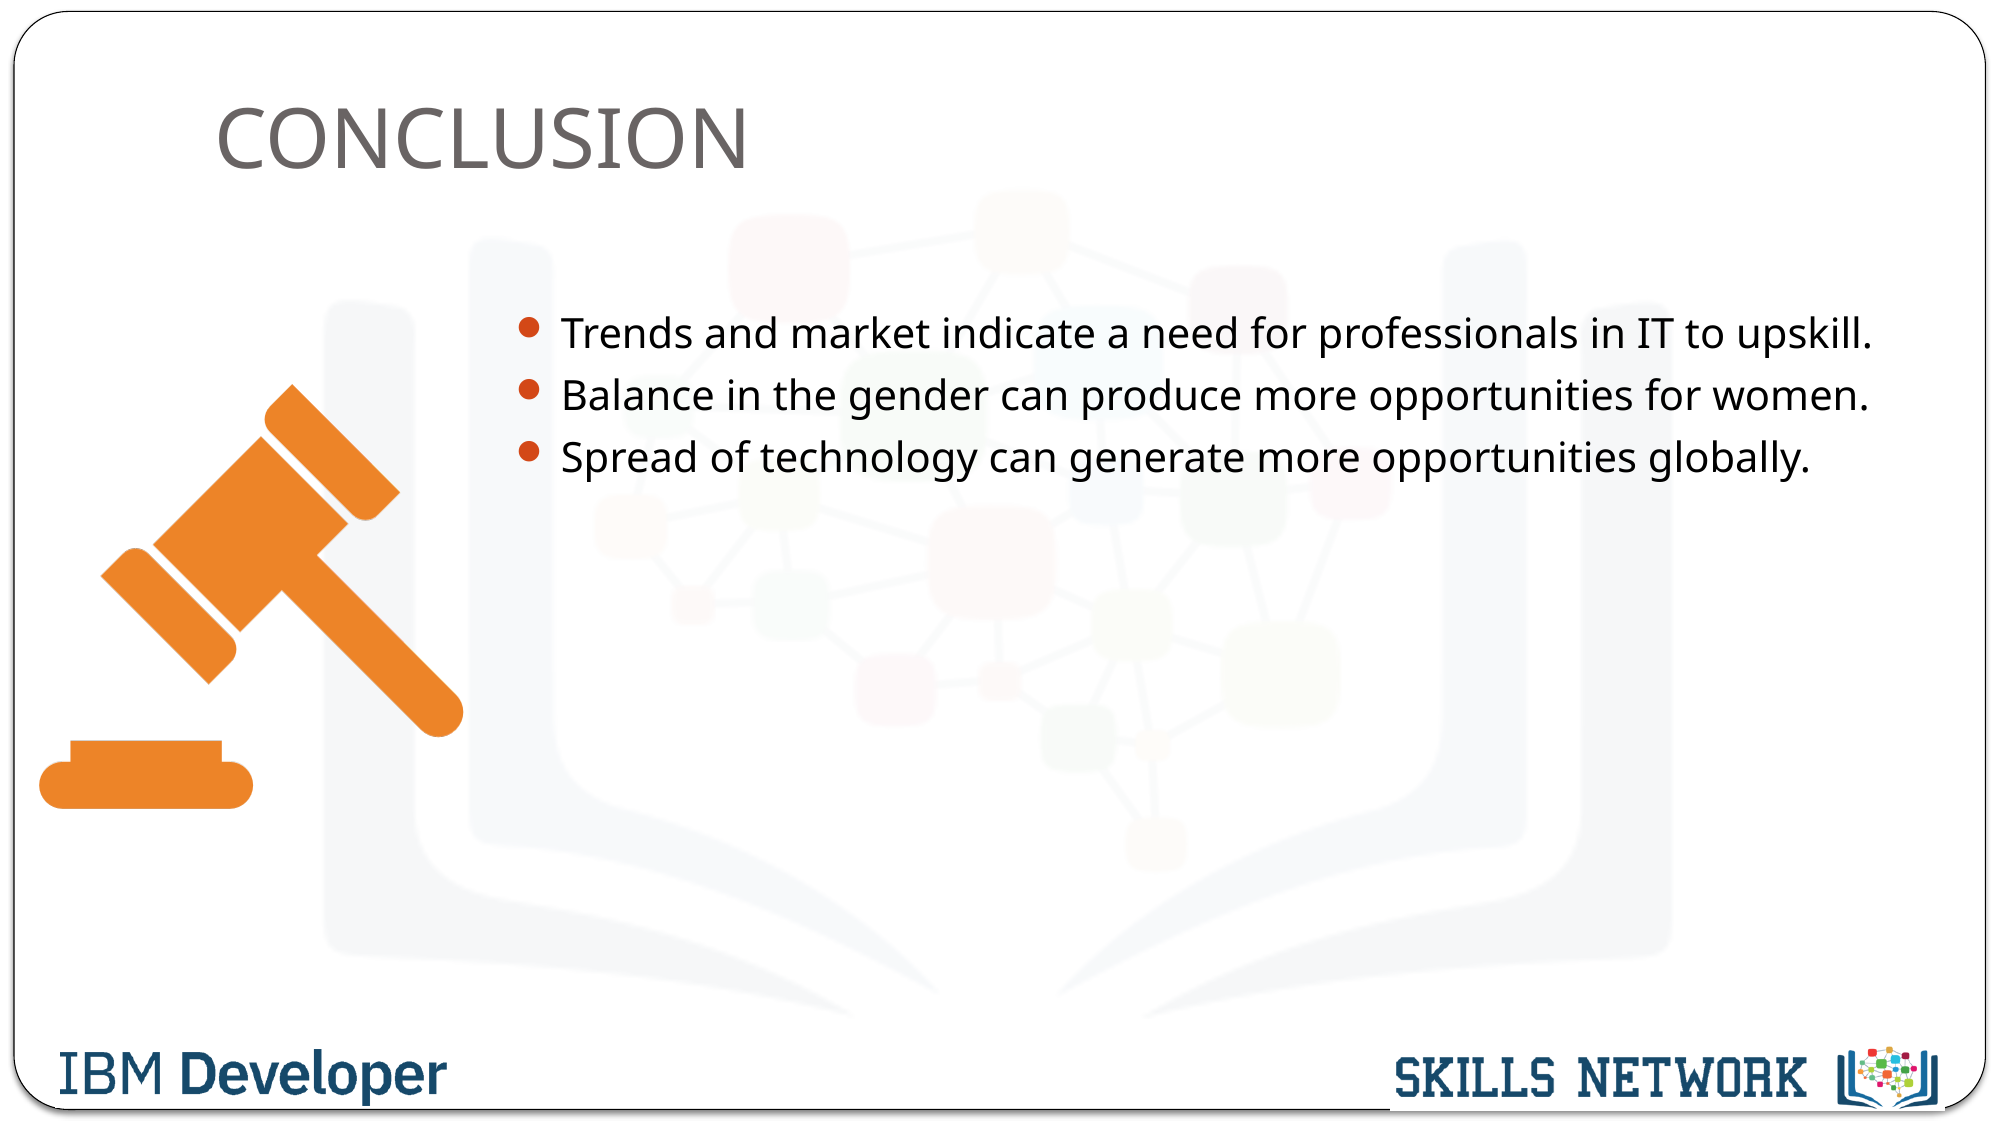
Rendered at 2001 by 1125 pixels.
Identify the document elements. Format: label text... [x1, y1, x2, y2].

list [0, 346, 502, 848]
list Trends and market indicate a need for professionals in IT to upskill. Balance in the gender can produce more opportunities for women. Spread of technology can generate more opportunities globally. [501, 299, 2000, 1014]
picture [55, 1045, 459, 1108]
picture [1390, 1045, 1945, 1111]
title CONCLUSION [200, 45, 1900, 233]
